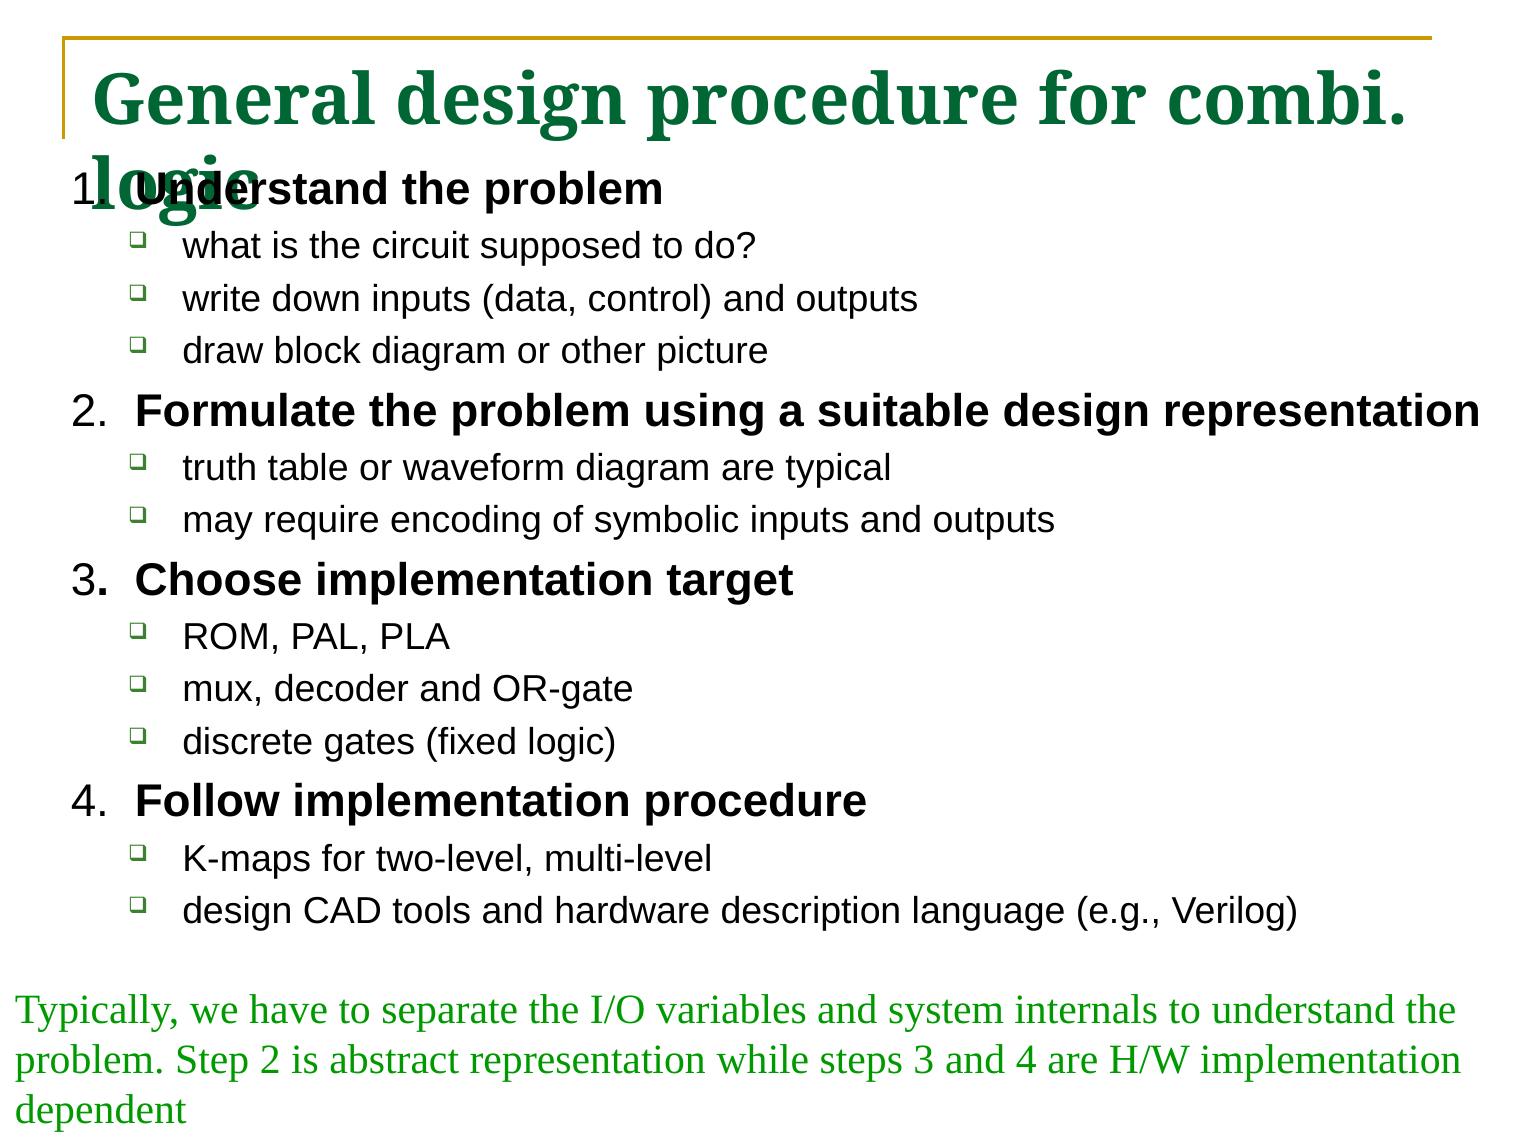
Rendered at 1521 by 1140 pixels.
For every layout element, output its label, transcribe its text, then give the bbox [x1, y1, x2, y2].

title General design procedure for combi. logic [76, 46, 1448, 151]
list 1. Understand the problem what is the circuit supposed to do? write down inputs (data, control) and outputs draw block diagram or other picture 2. Formulate the problem using a suitable design representation truth table or waveform diagram are typical may require encoding of symbolic inputs and outputs 3. Choose implementation target ROM, PAL, PLA mux, decoder and OR-gate discrete gates (fixed logic) 4. Follow implementation procedure K-maps for two-level, multi-level design CAD tools and hardware description language (e.g., Verilog) [55, 151, 1513, 974]
text_box Typically, we have to separate the I/O variables and system internals to understand the problem. Step 2 is abstract representation while steps 3 and 4 are H/W implementation dependent [0, 974, 1521, 1140]
